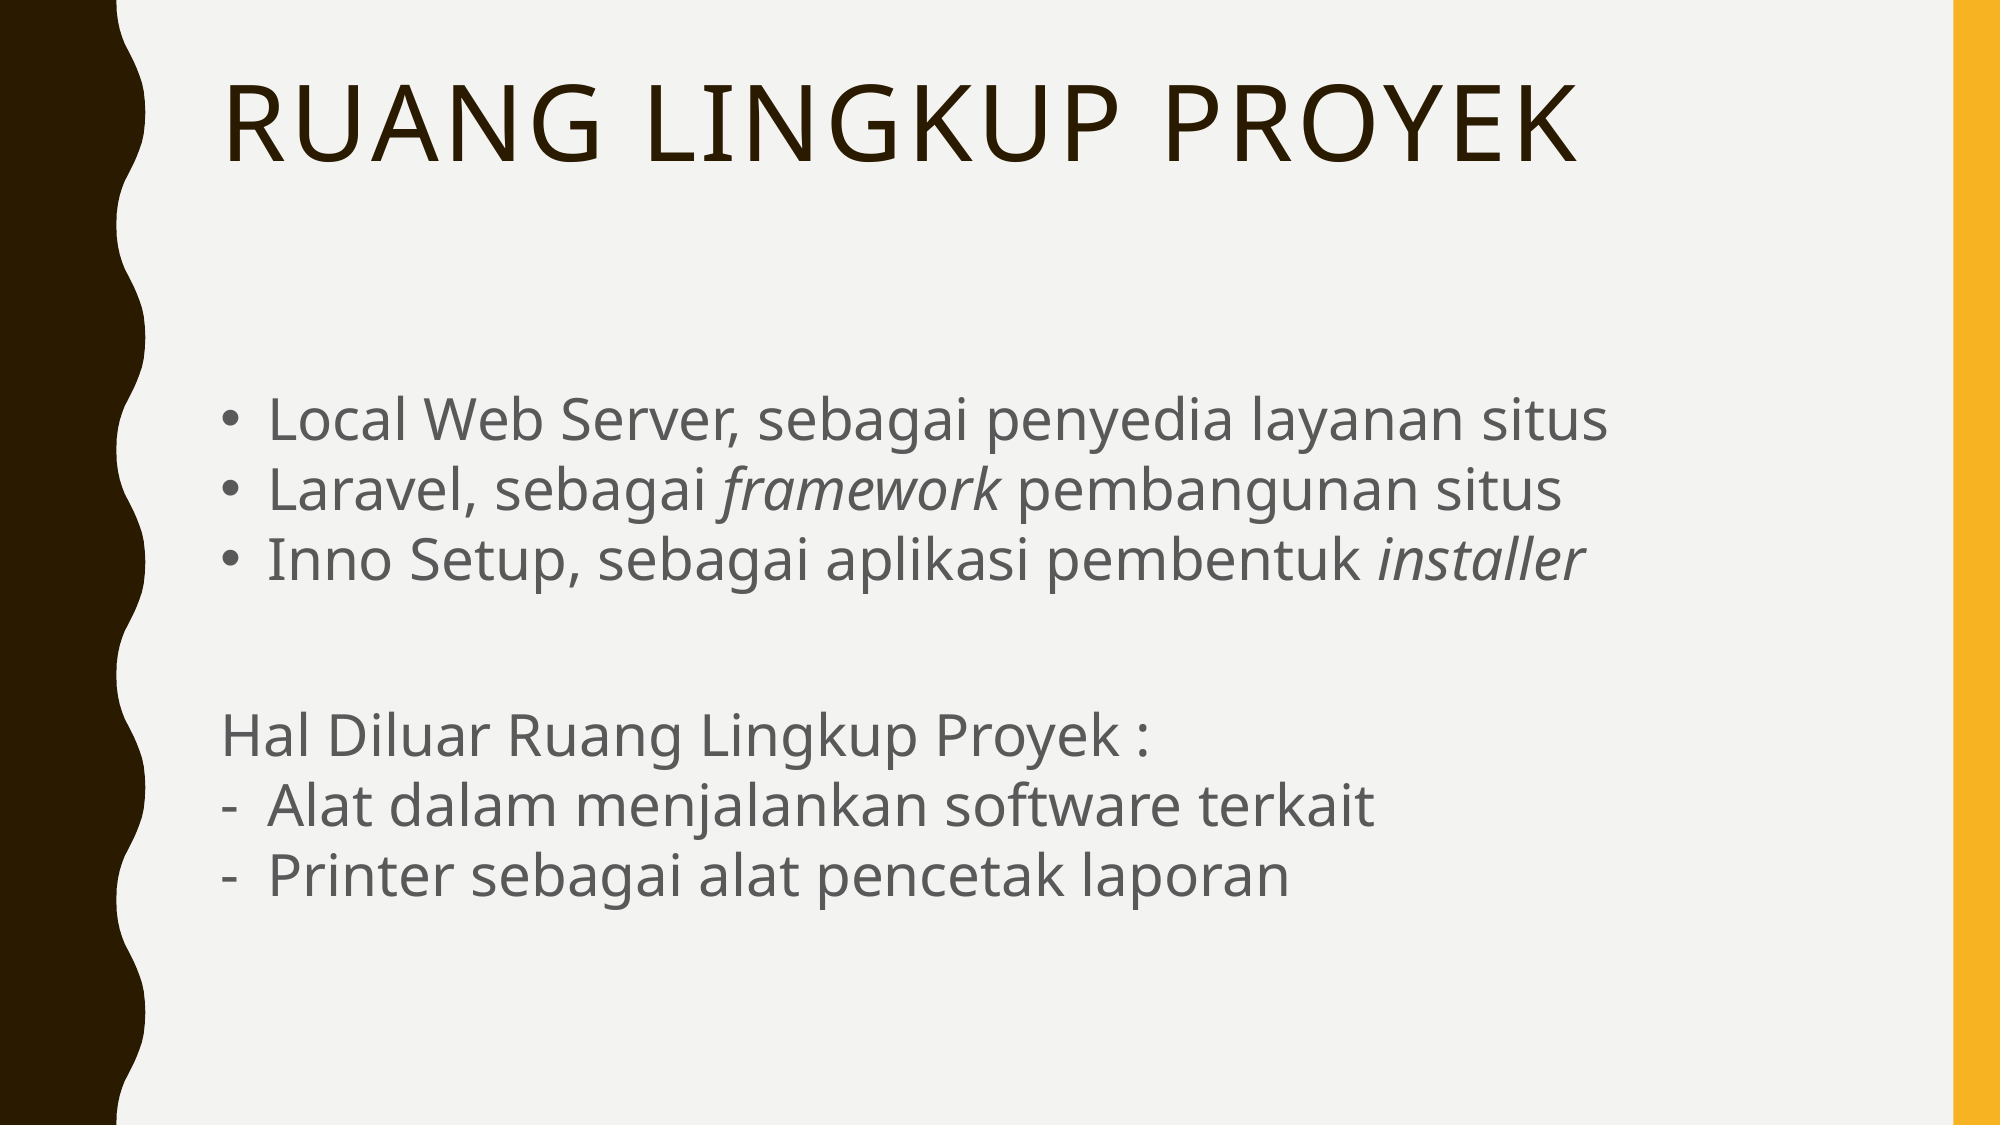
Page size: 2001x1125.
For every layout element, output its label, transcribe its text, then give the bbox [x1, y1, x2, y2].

list Local Web Server, sebagai penyedia layanan situs Laravel, sebagai framework pembangunan situs Inno Setup, sebagai aplikasi pembentuk installer Hal Diluar Ruang Lingkup Proyek : Alat dalam menjalankan software terkait Printer sebagai alat pencetak laporan [205, 375, 1875, 965]
title Ruang Lingkup Proyek [205, 62, 1875, 308]
